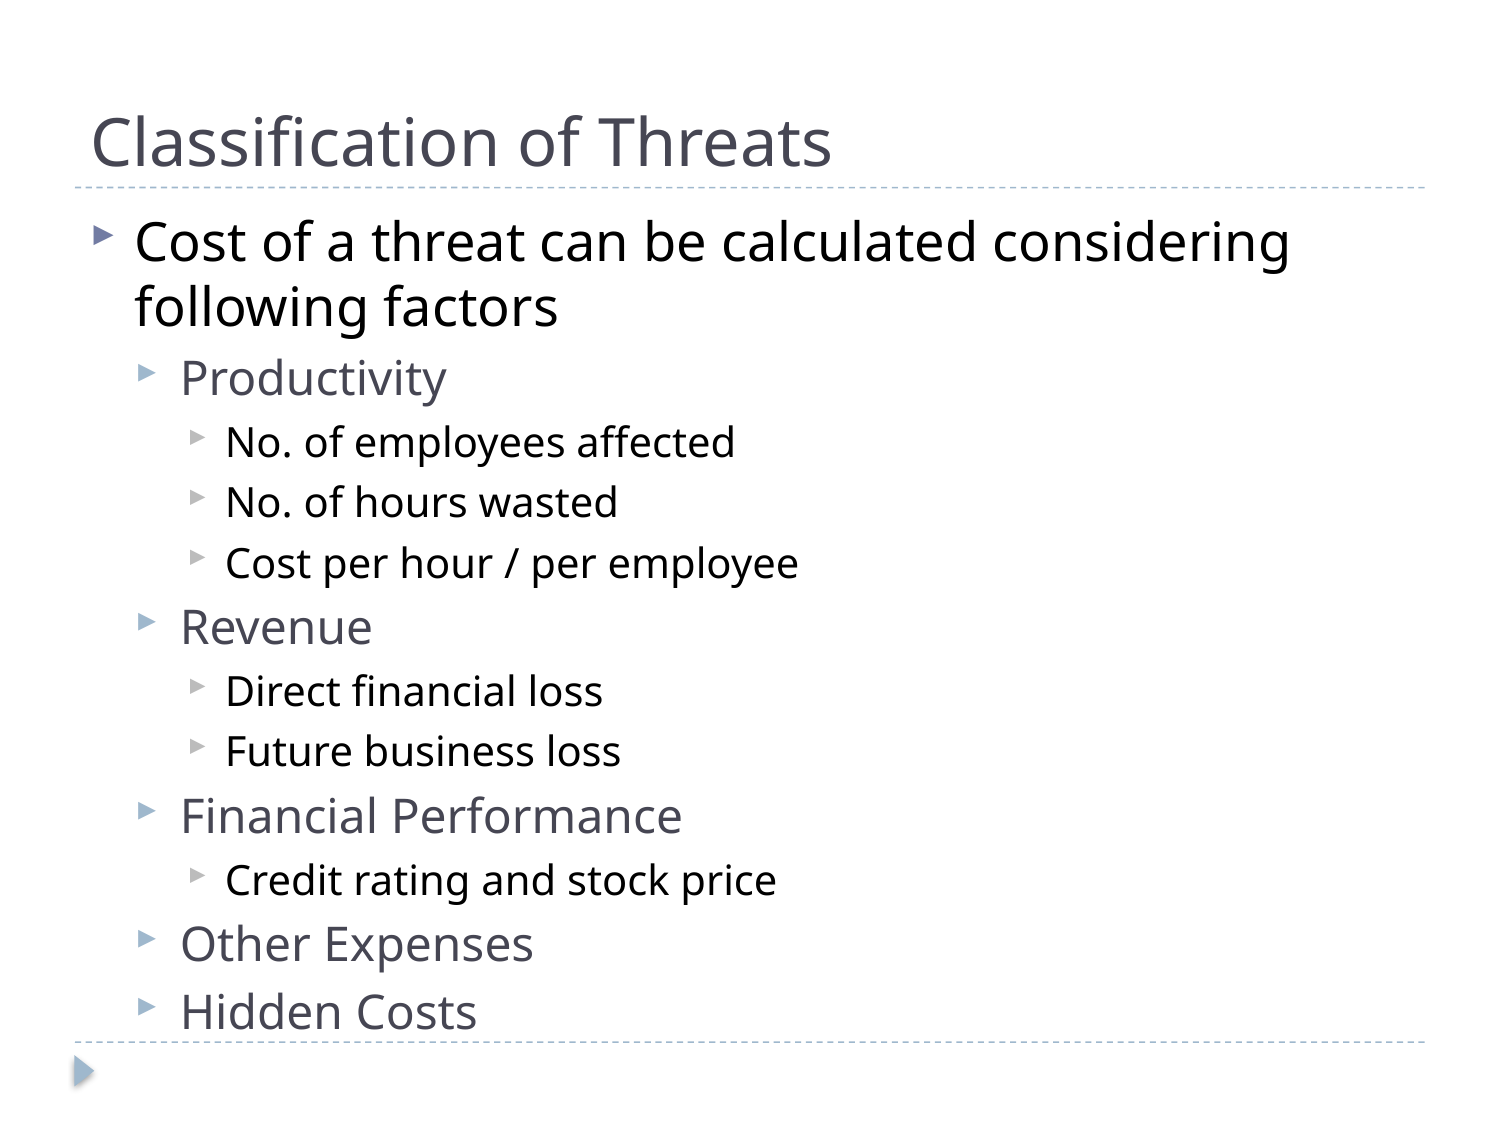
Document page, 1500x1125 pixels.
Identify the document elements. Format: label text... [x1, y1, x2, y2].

list Cost of a threat can be calculated considering following factors Productivity No. of employees affected No. of hours wasted Cost per hour / per employee Revenue Direct financial loss Future business loss Financial Performance Credit rating and stock price Other Expenses Hidden Costs [74, 199, 1426, 1011]
title Classification of Threats [74, 24, 1426, 188]
